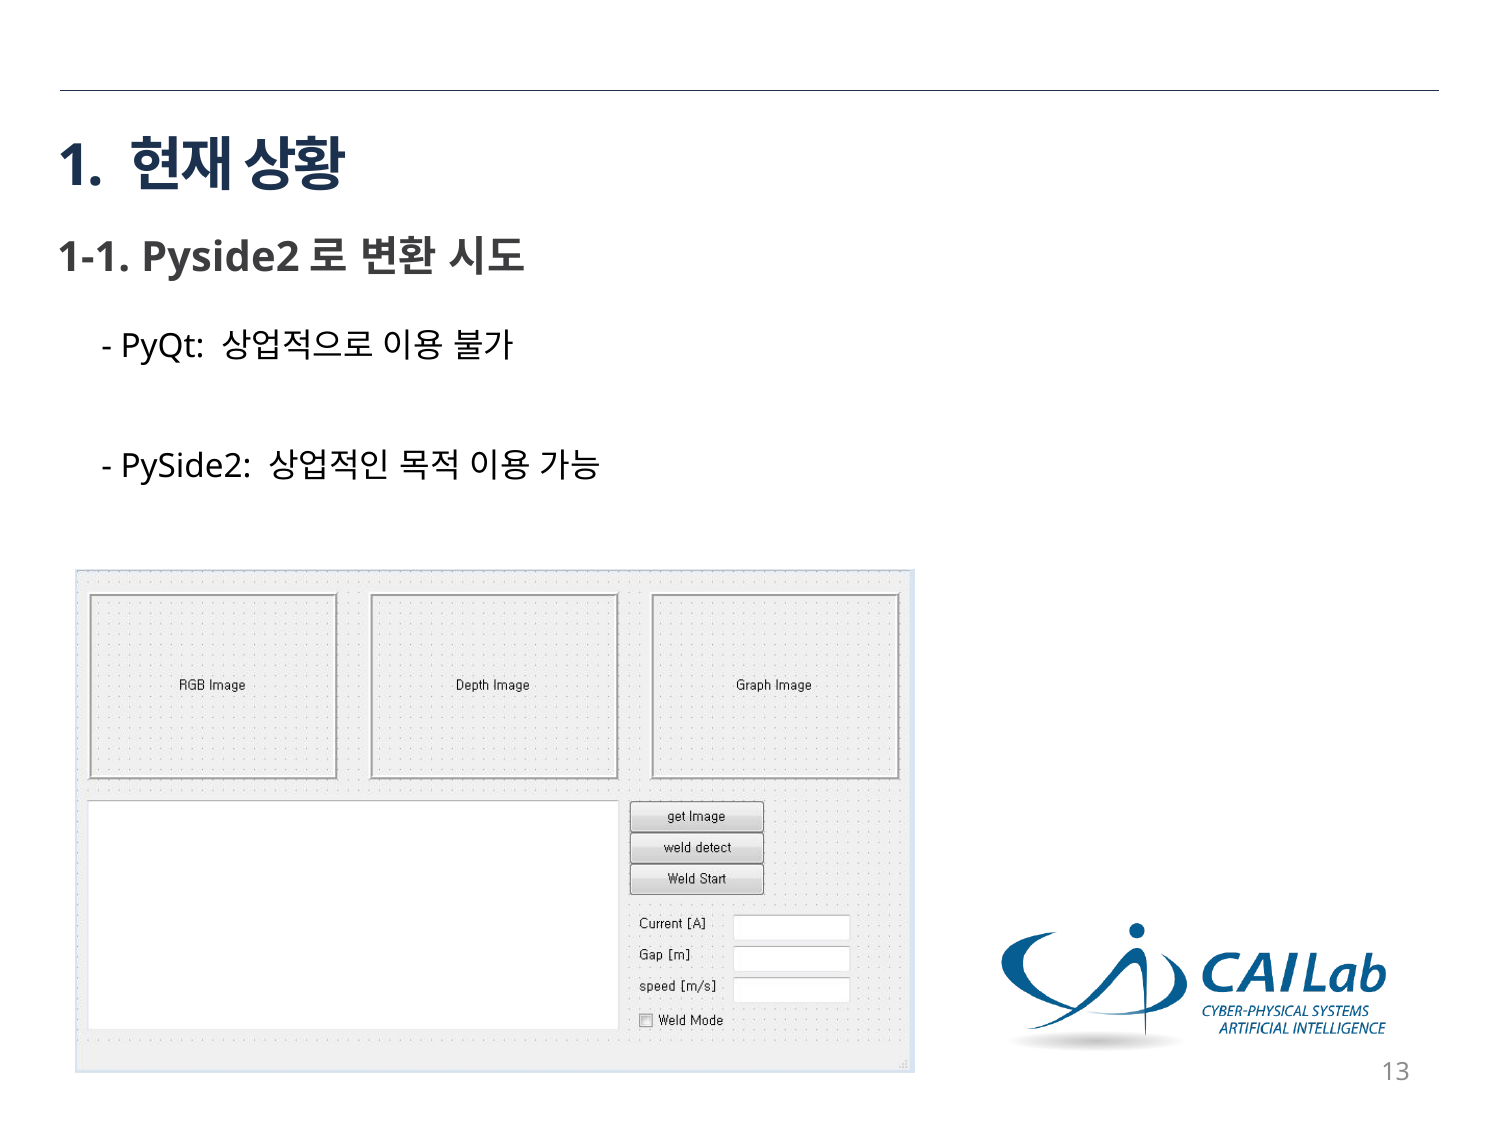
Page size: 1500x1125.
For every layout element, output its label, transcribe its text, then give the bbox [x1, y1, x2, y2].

text_box - PyQt: 상업적으로 이용 불가 - PySide2: 상업적인 목적 이용 가능 [86, 296, 617, 492]
picture [74, 569, 915, 1073]
title 1. 현재 상황 [42, 114, 1190, 211]
picture [941, 863, 1457, 1114]
text_box 1-1. Pyside2로 변환 시도 [42, 222, 1432, 432]
